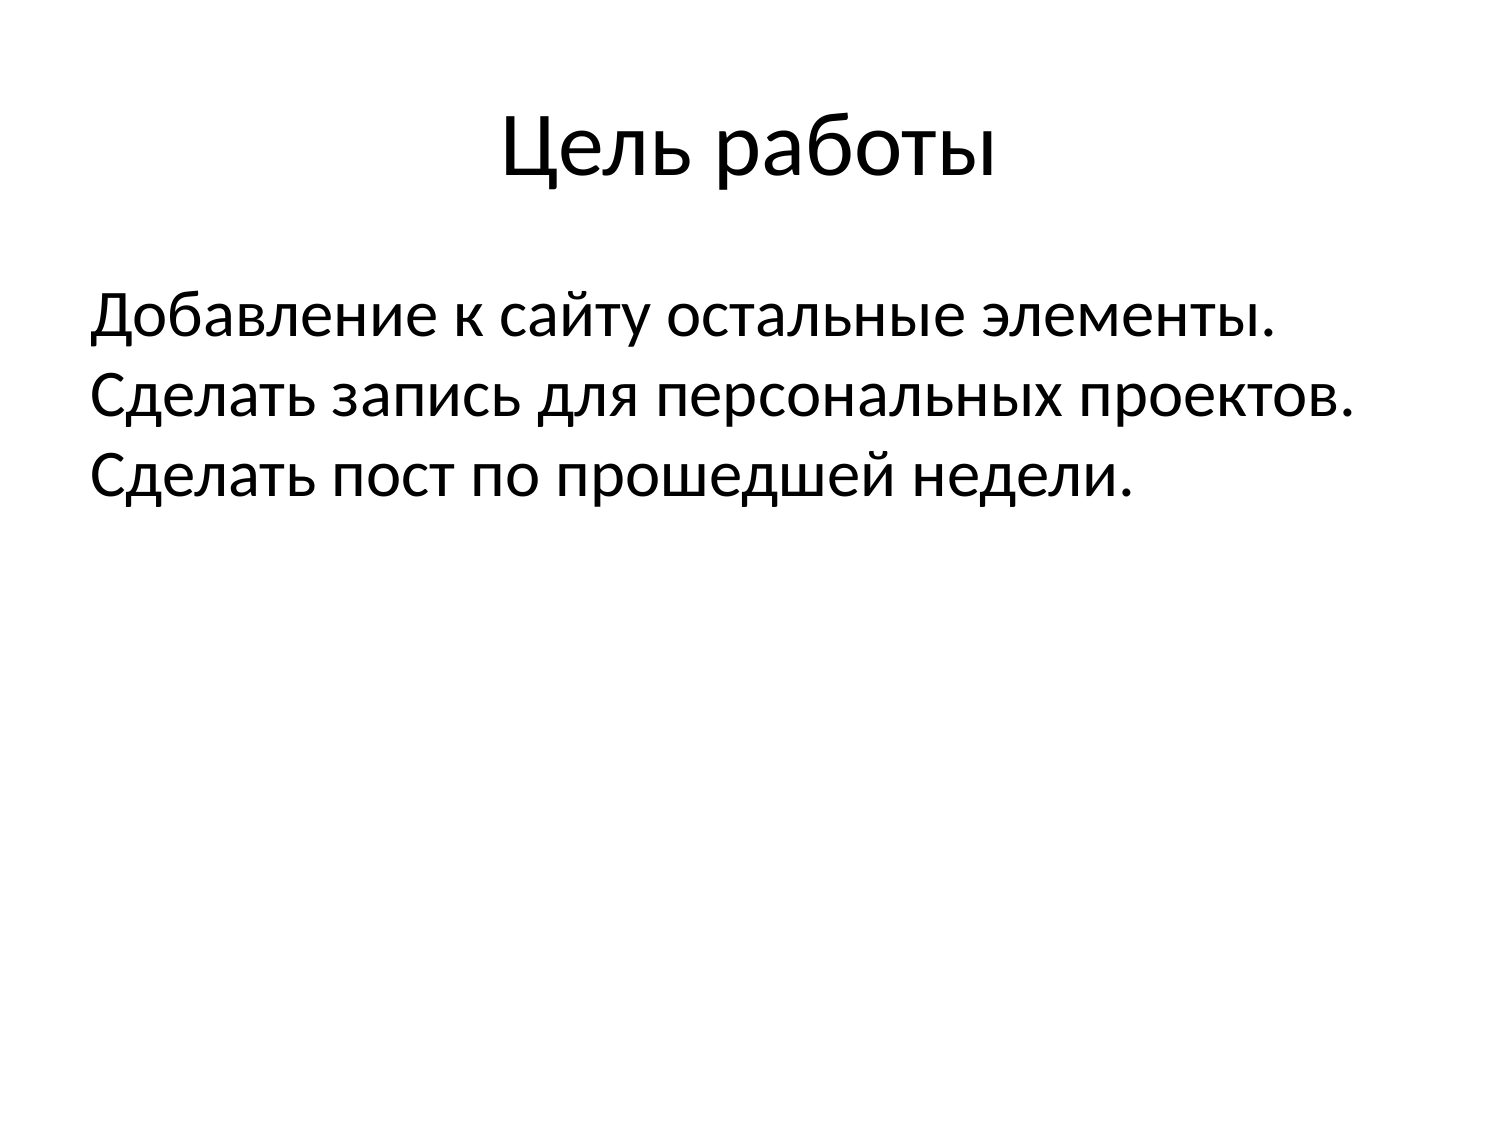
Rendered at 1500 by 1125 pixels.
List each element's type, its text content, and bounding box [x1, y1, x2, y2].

list Добавление к сайту остальные элементы. Сделать запись для персональных проектов. Сделать пост по прошедшей недели. [75, 262, 1425, 1005]
title Цель работы [75, 45, 1425, 233]
